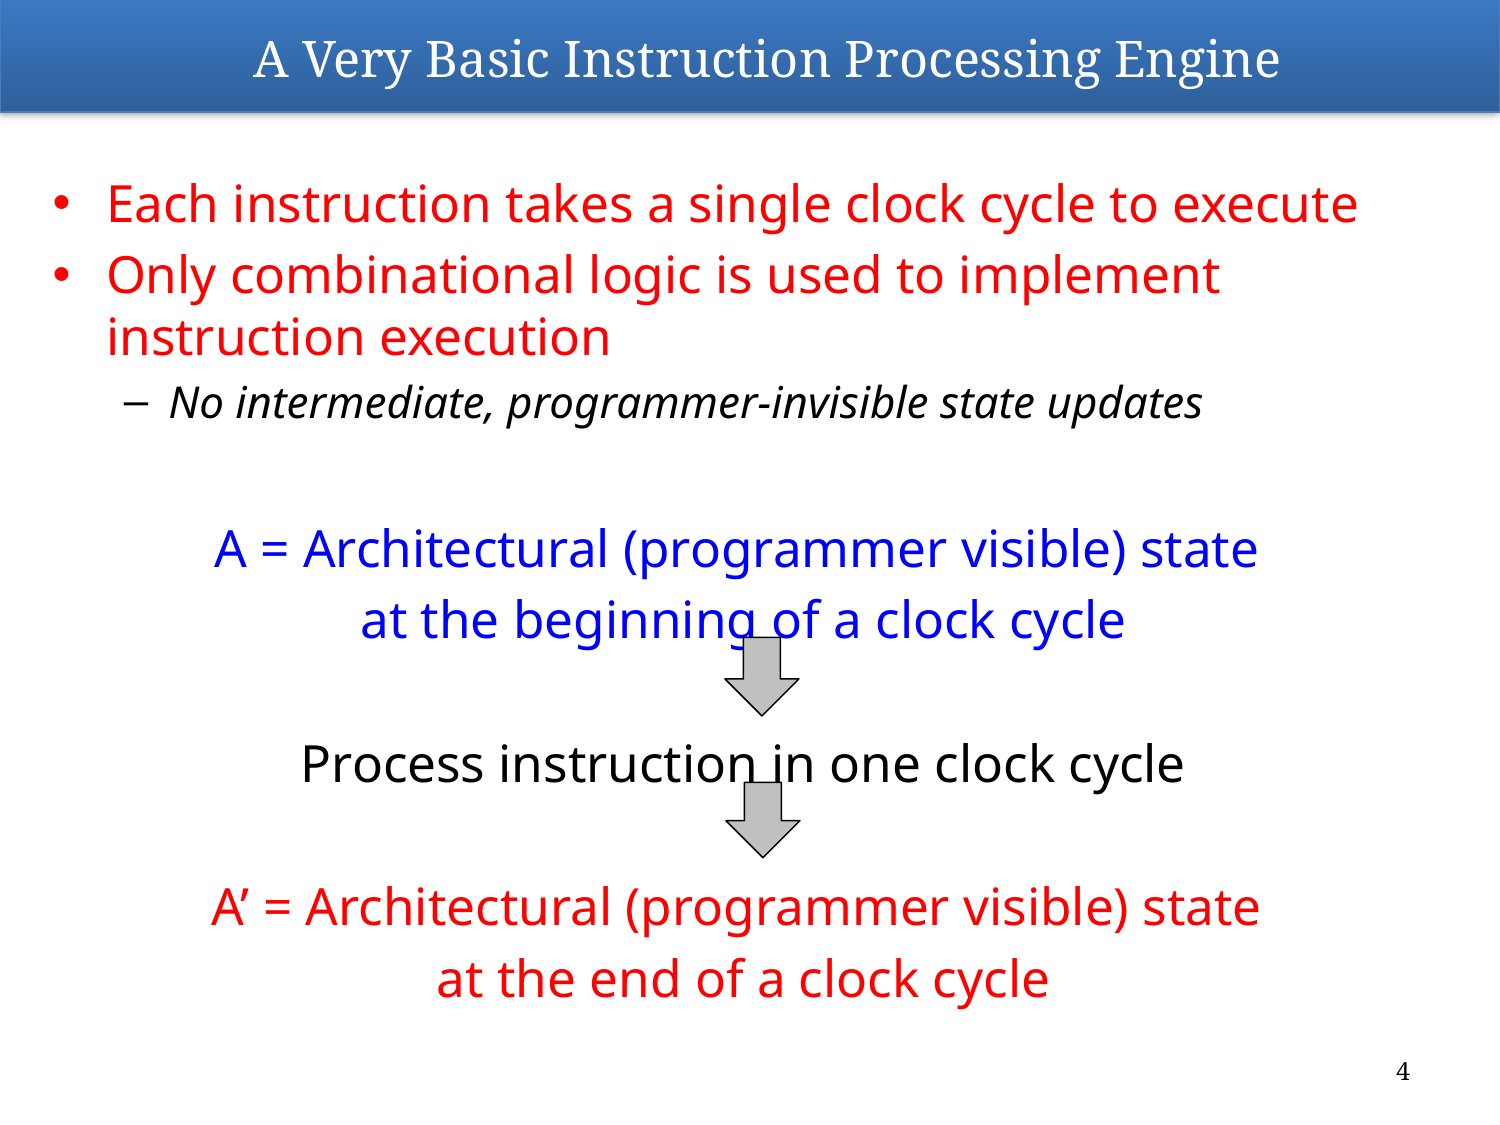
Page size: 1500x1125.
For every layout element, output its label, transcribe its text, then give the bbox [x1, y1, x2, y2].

title A Very Basic Instruction Processing Engine [36, 19, 1500, 96]
text_box [724, 637, 799, 716]
list Each instruction takes a single clock cycle to execute Only combinational logic is used to implement instruction execution No intermediate, programmer-invisible state updates A = Architectural (programmer visible) state at the beginning of a clock cycle Process instruction in one clock cycle A’ = Architectural (programmer visible) state at the end of a clock cycle [37, 163, 1450, 1016]
slide_number 4 [1074, 1042, 1425, 1103]
text_box [725, 782, 800, 858]
